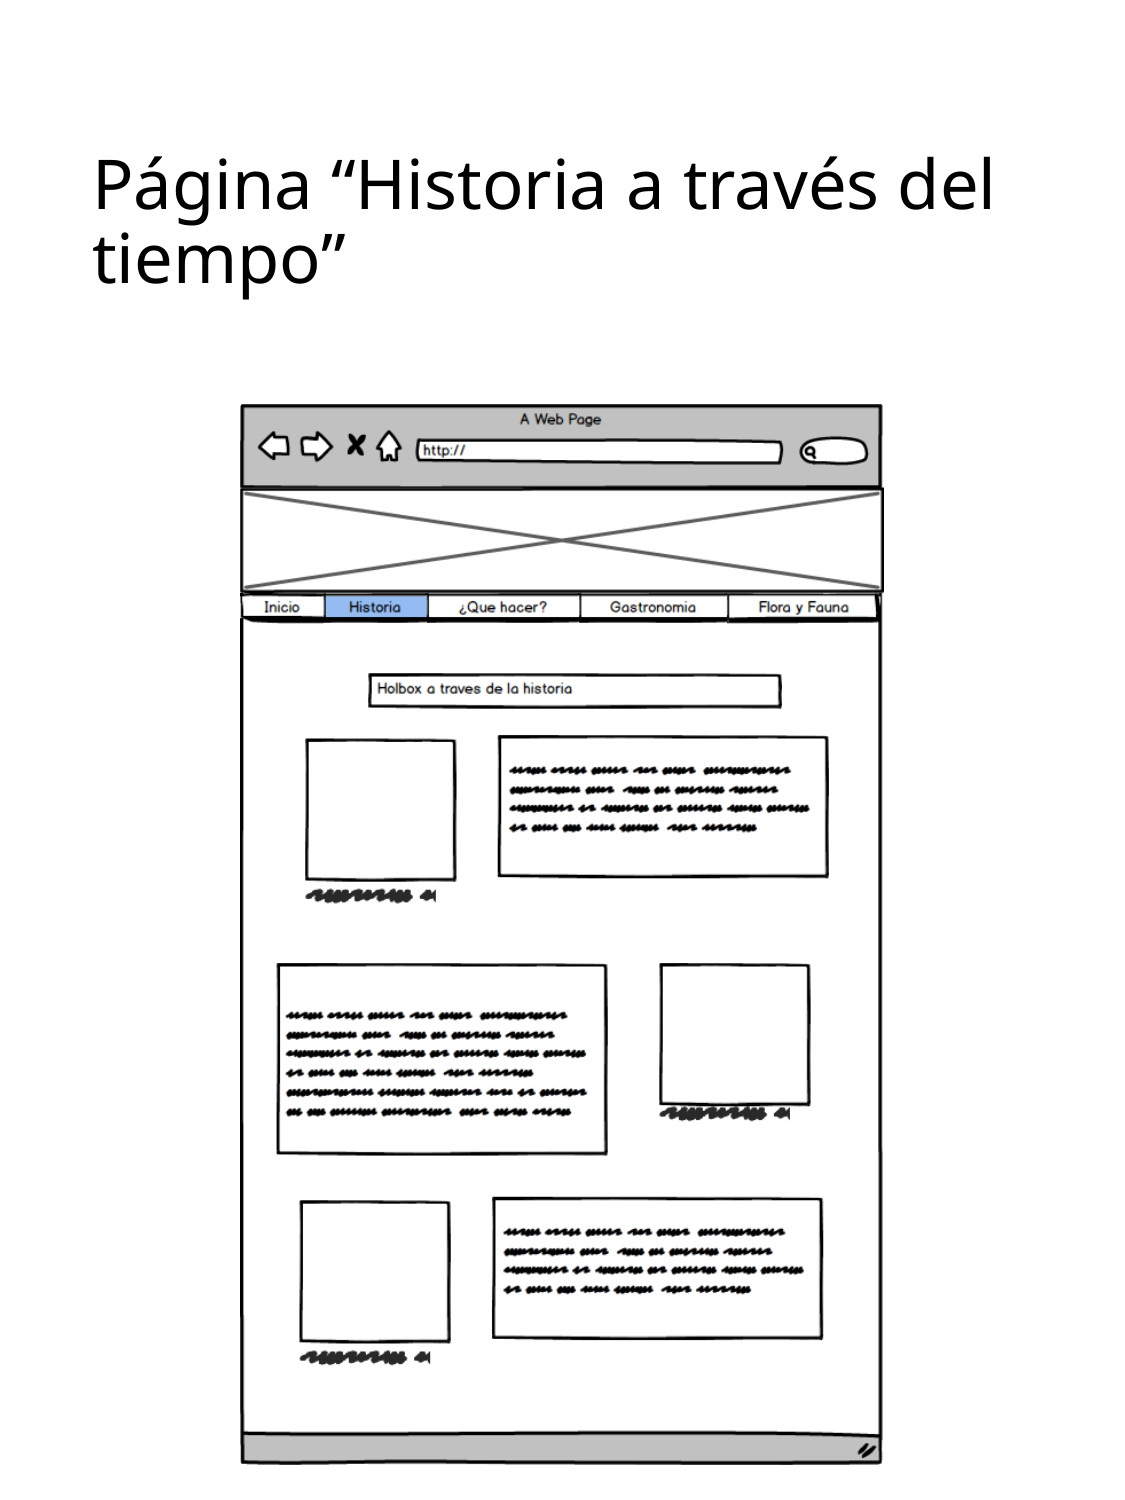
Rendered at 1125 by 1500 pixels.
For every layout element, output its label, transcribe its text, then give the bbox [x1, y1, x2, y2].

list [240, 404, 885, 1465]
title Página “Historia a través del tiempo” [77, 79, 1048, 370]
